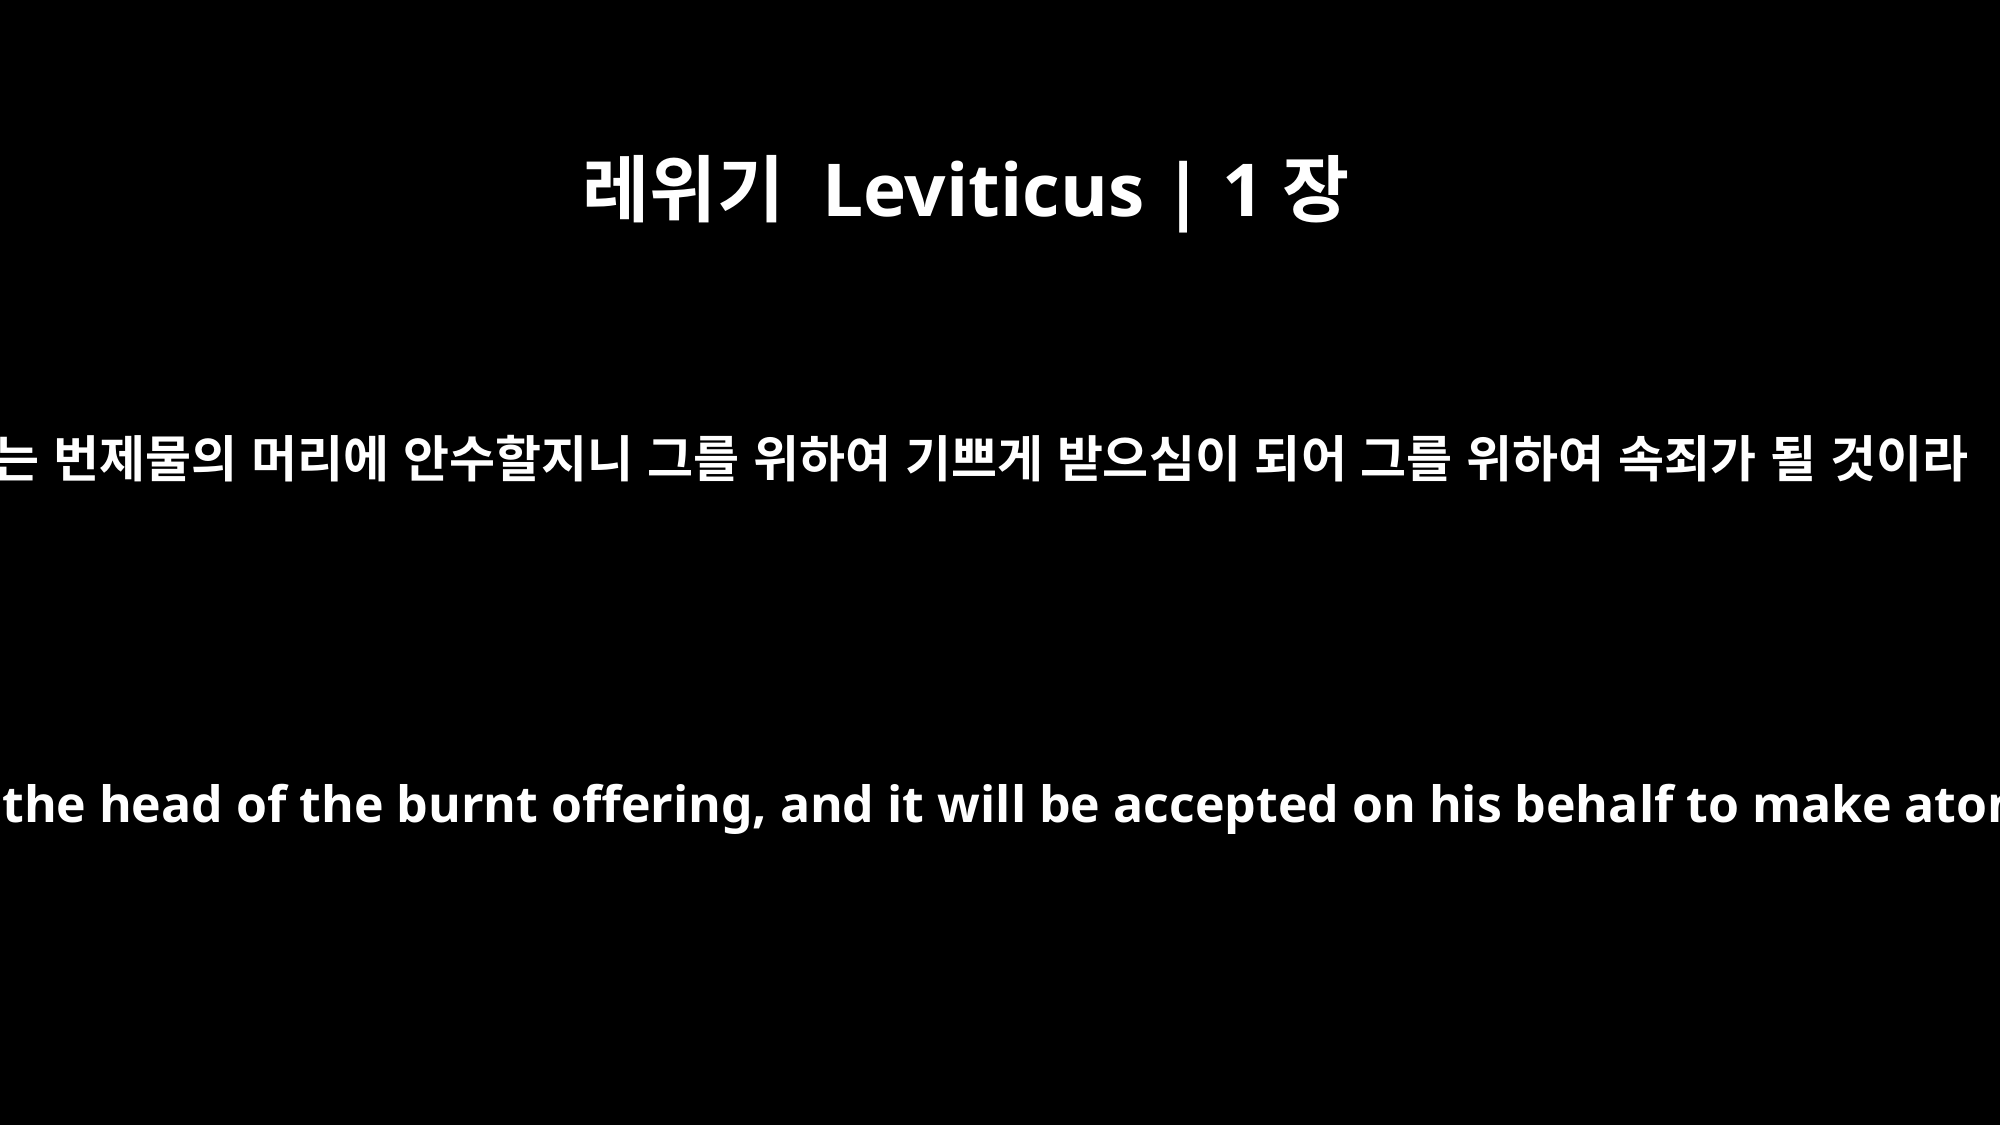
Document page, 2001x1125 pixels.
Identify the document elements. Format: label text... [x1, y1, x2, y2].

text_box He is to lay his hand on the head of the burnt offering, and it will be accepted on his behalf to make atonement for him. [0, 764, 2000, 840]
text_box 레위기 Leviticus | 1장 [567, 136, 1365, 239]
text_box 4 그는 번제물의 머리에 안수할지니 그를 위하여 기쁘게 받으심이 되어 그를 위하여 속죄가 될 것이라 [0, 359, 1985, 495]
